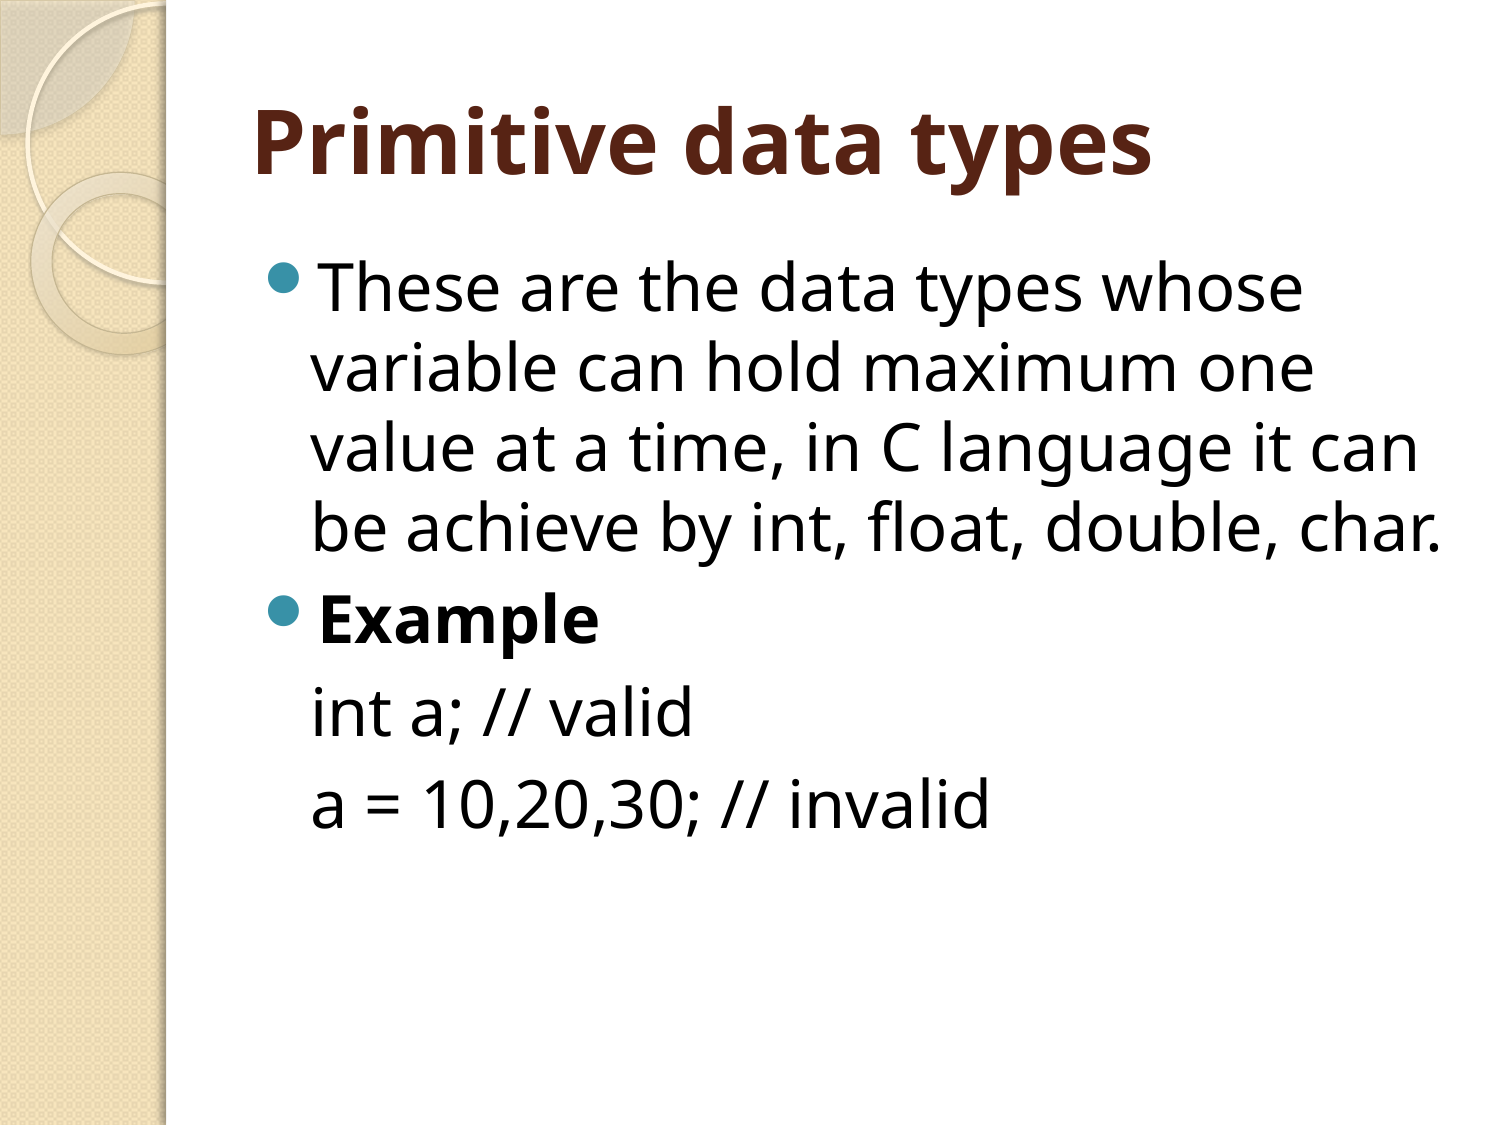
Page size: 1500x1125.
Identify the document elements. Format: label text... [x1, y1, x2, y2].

title Primitive data types [235, 45, 1466, 233]
list These are the data types whose variable can hold maximum one value at a time, in C language it can be achieve by int, float, double, char. Example int a; // valid a = 10,20,30; // invalid [235, 237, 1466, 1025]
